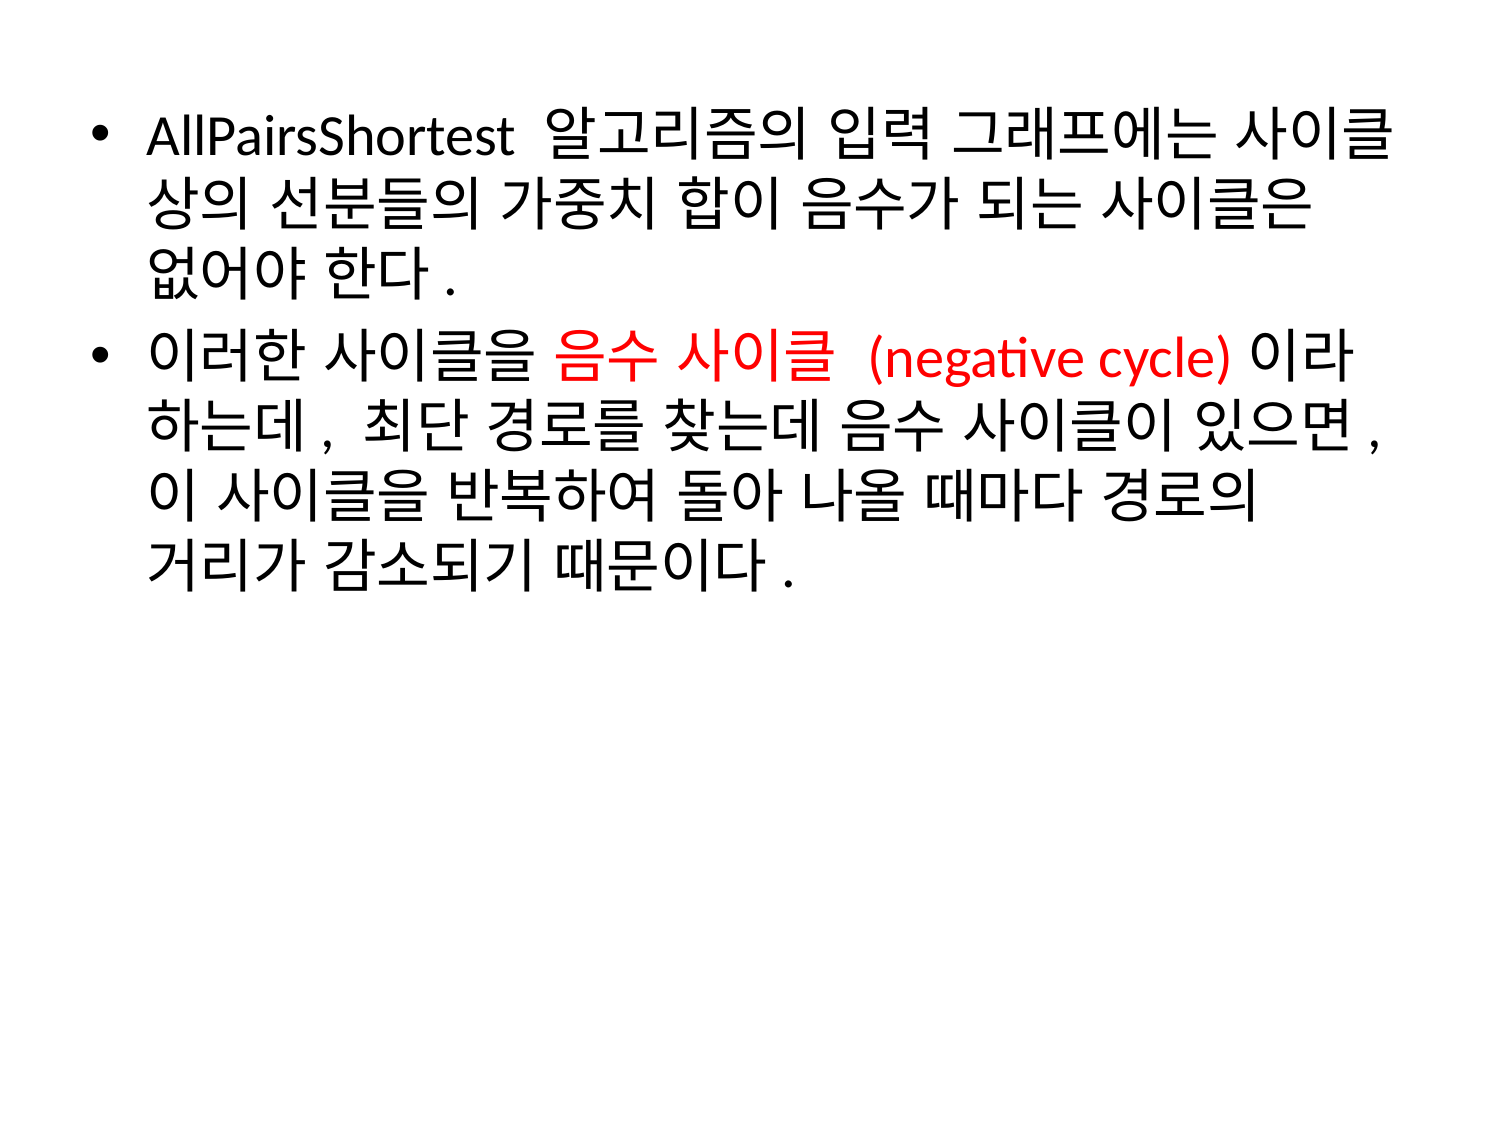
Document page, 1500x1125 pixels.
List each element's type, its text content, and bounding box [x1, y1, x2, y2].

list AllPairsShortest 알고리즘의 입력 그래프에는 사이클 상의 선분들의 가중치 합이 음수가 되는 사이클은 없어야 한다. 이러한 사이클을 음수 사이클 (negative cycle)이라 하는데, 최단 경로를 찾는데 음수 사이클이 있으면, 이 사이클을 반복하여 돌아 나올 때마다 경로의 거리가 감소되기 때문이다. [75, 90, 1425, 1005]
